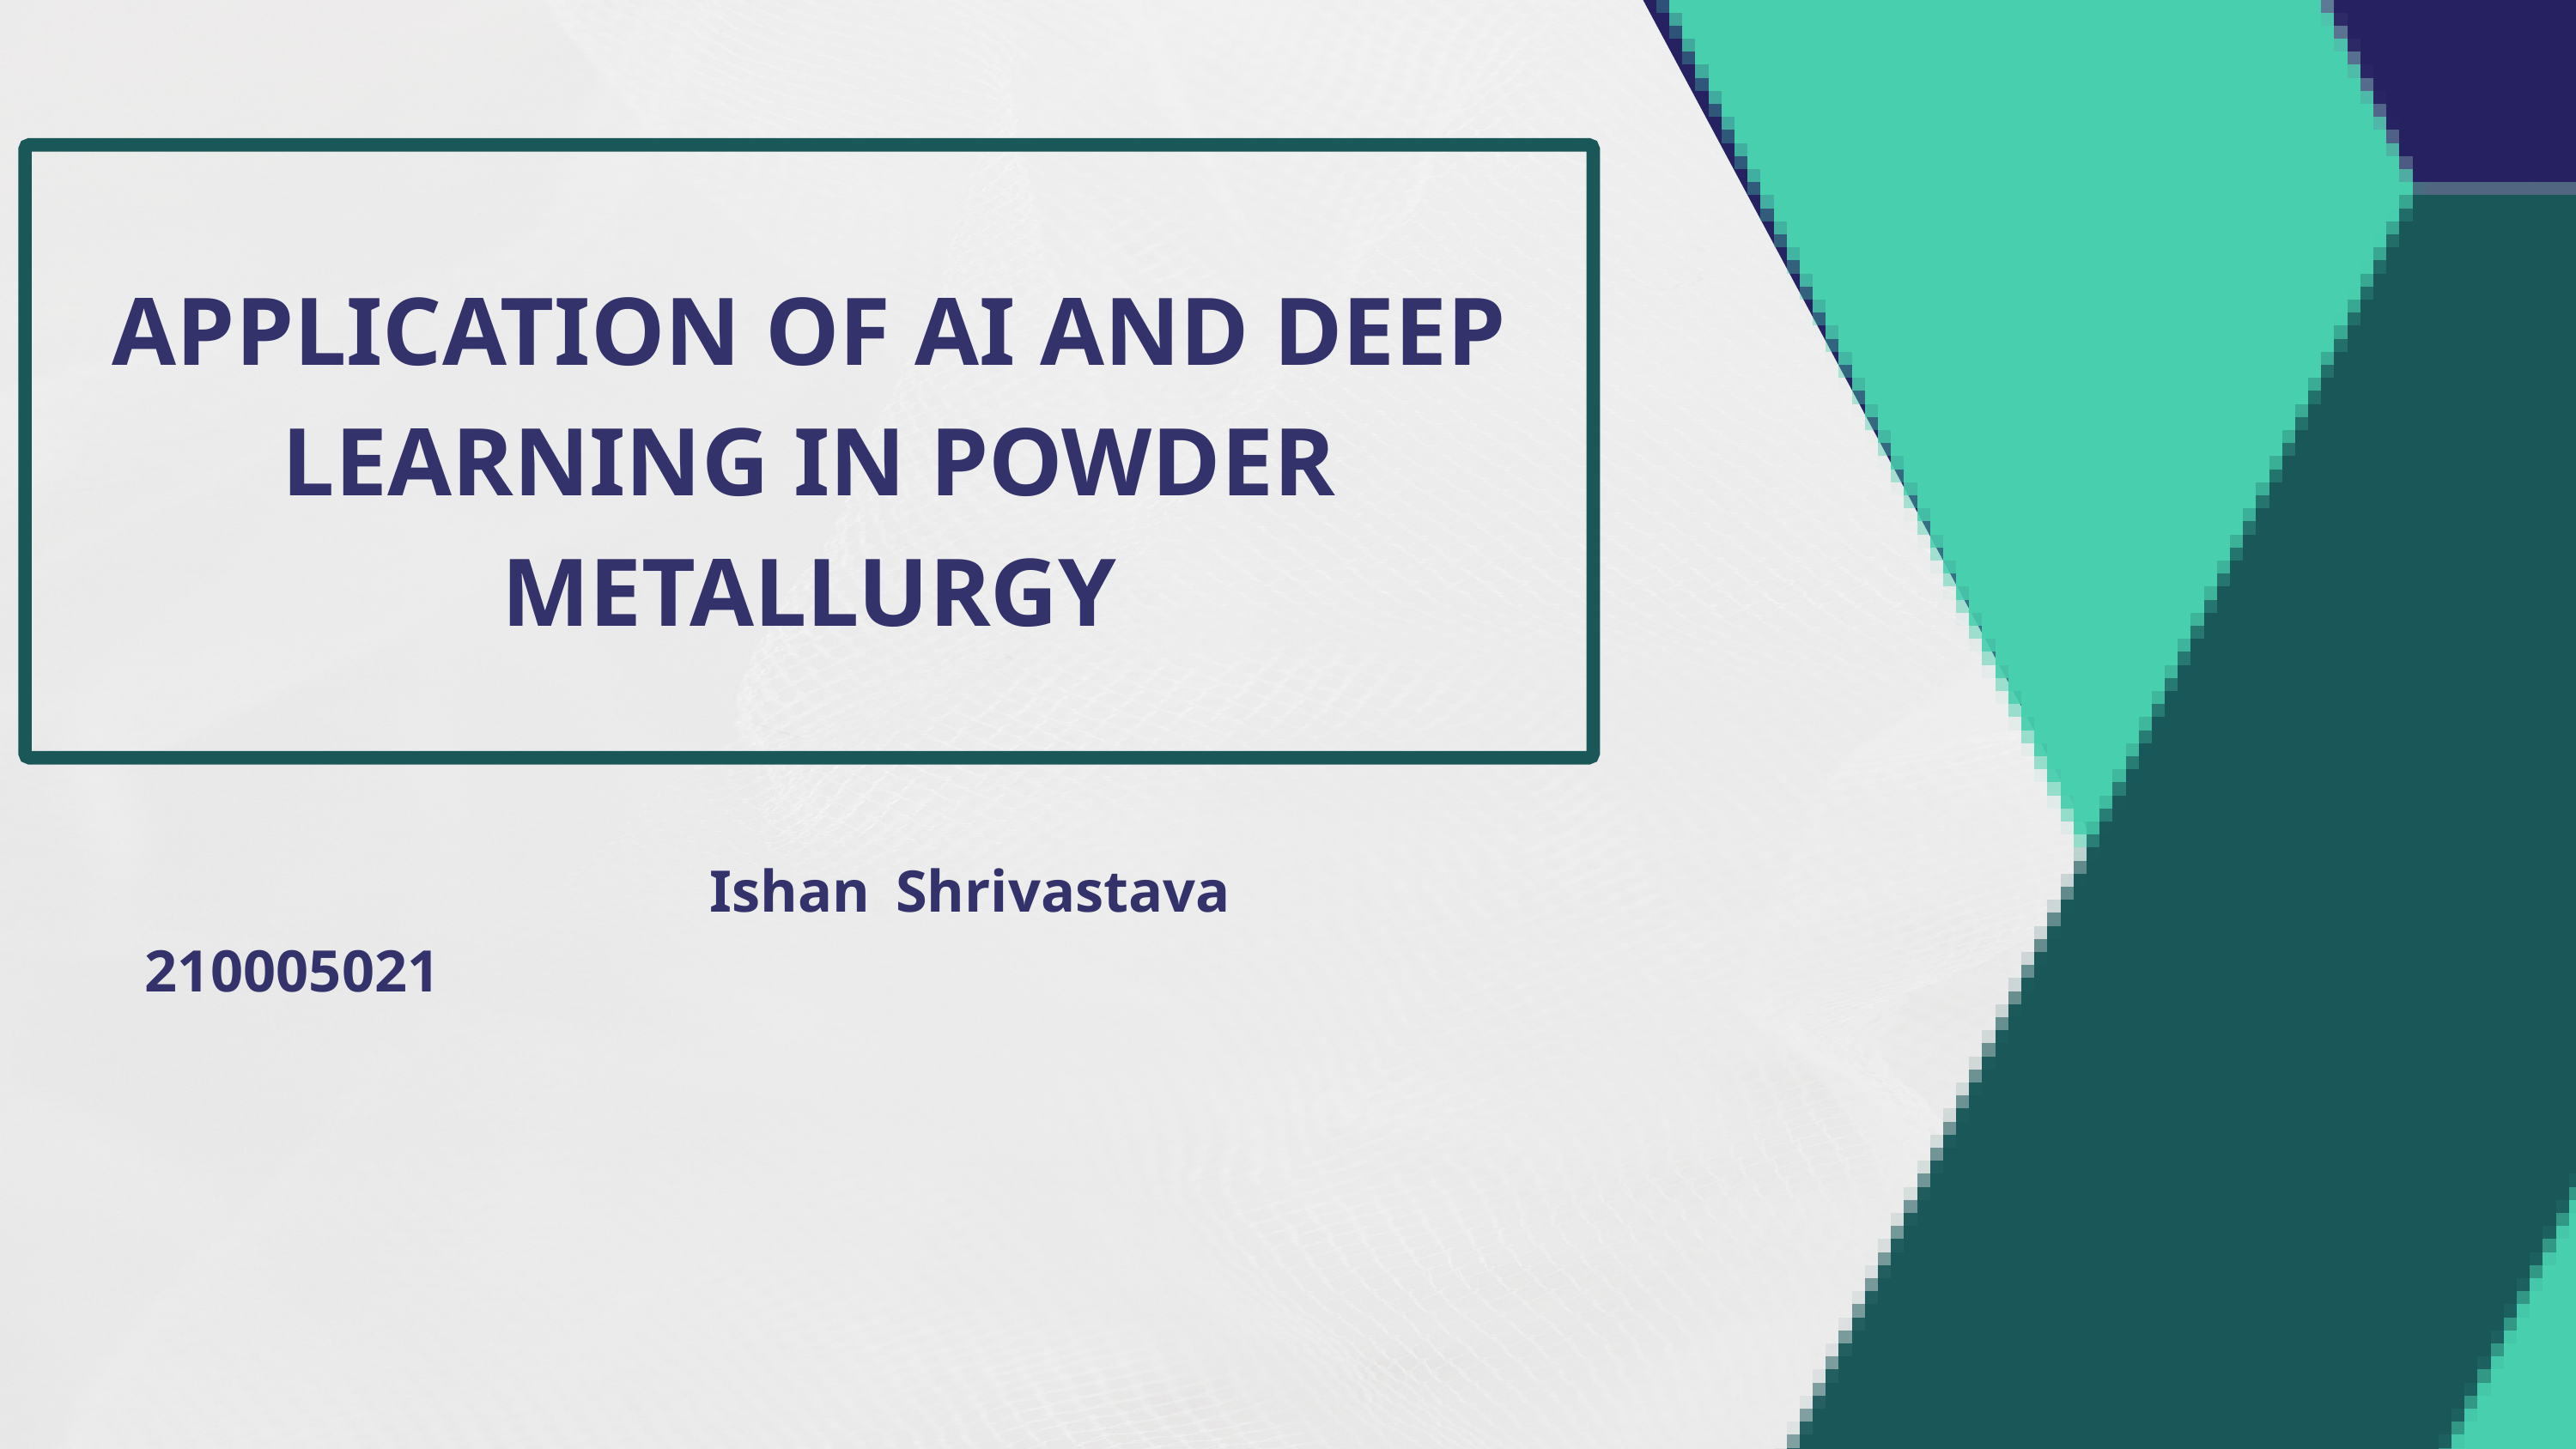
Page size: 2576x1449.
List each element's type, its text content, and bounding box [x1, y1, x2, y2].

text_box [1941, 0, 2377, 1258]
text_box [24, 144, 1594, 758]
text_box Ishan Shrivastava 210005021 [144, 843, 1308, 1003]
text_box [1631, 0, 2576, 1449]
text_box [0, 0, 1631, 1449]
